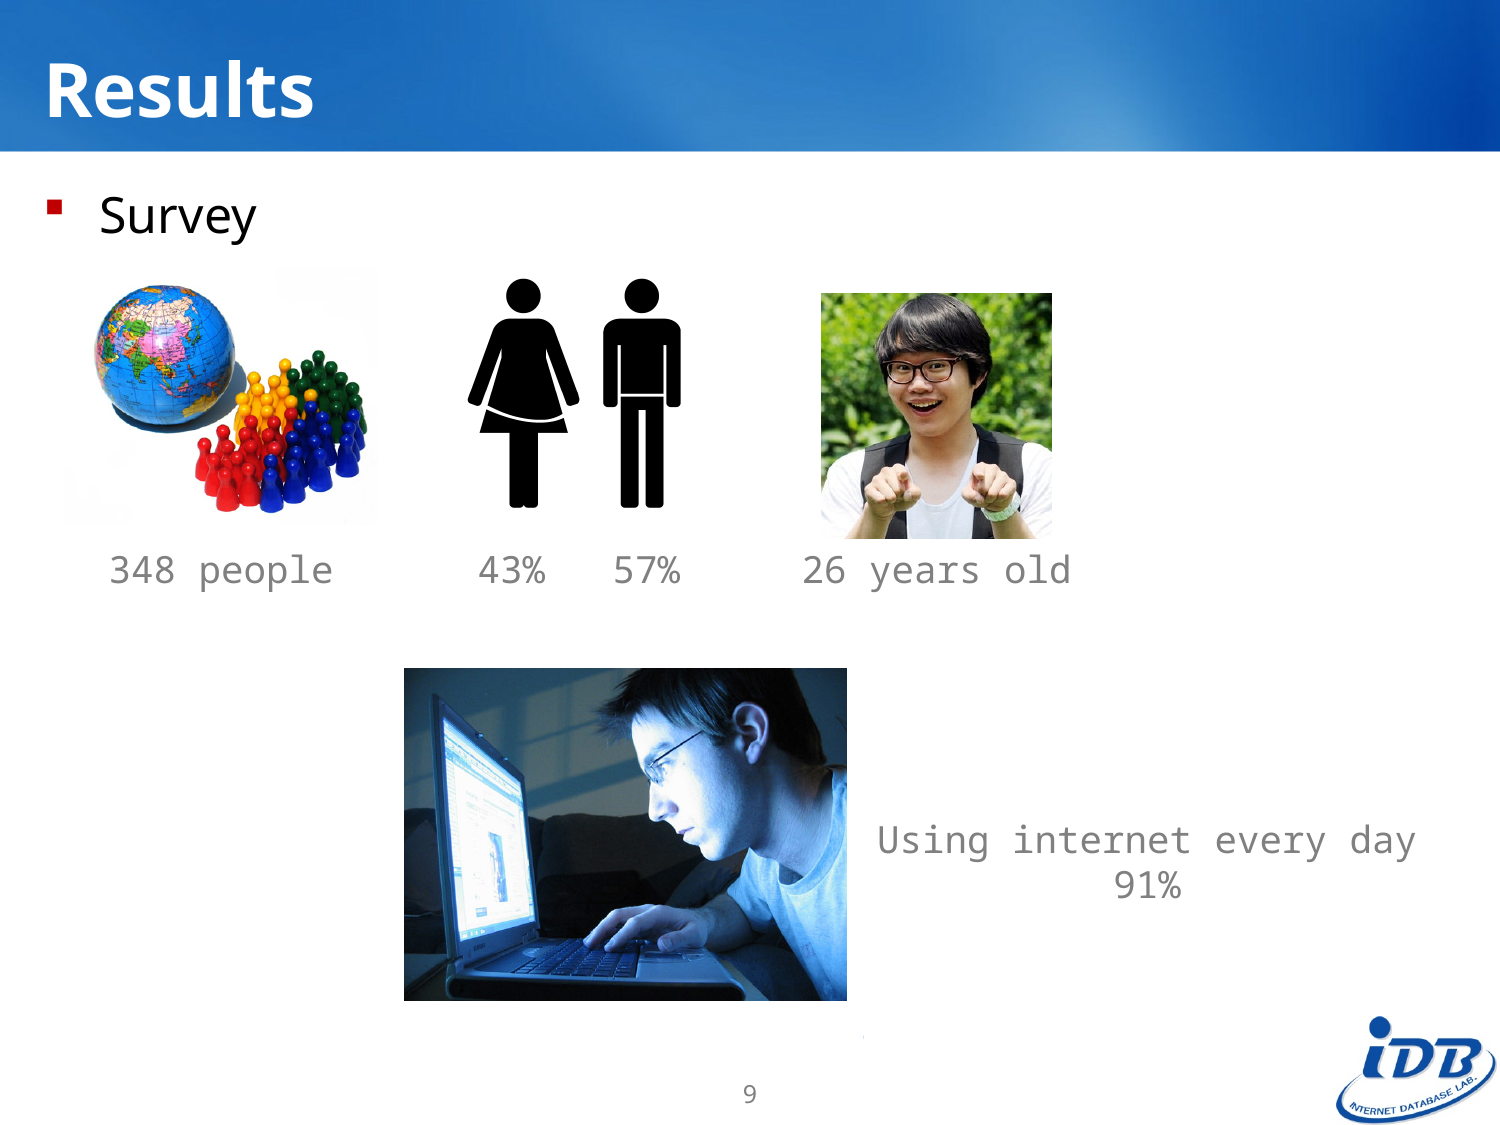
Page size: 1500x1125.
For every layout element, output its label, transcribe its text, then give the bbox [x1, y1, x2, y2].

text_box 26 years old [786, 538, 1087, 599]
text_box 43% 57% [462, 538, 695, 599]
slide_number 9 [688, 1078, 812, 1114]
text_box 348 people [93, 538, 349, 599]
title Results [28, 23, 1472, 153]
picture [0, 0, 1500, 1125]
list Survey [28, 175, 1472, 1067]
text_box Using internet every day 91% [862, 808, 1432, 914]
